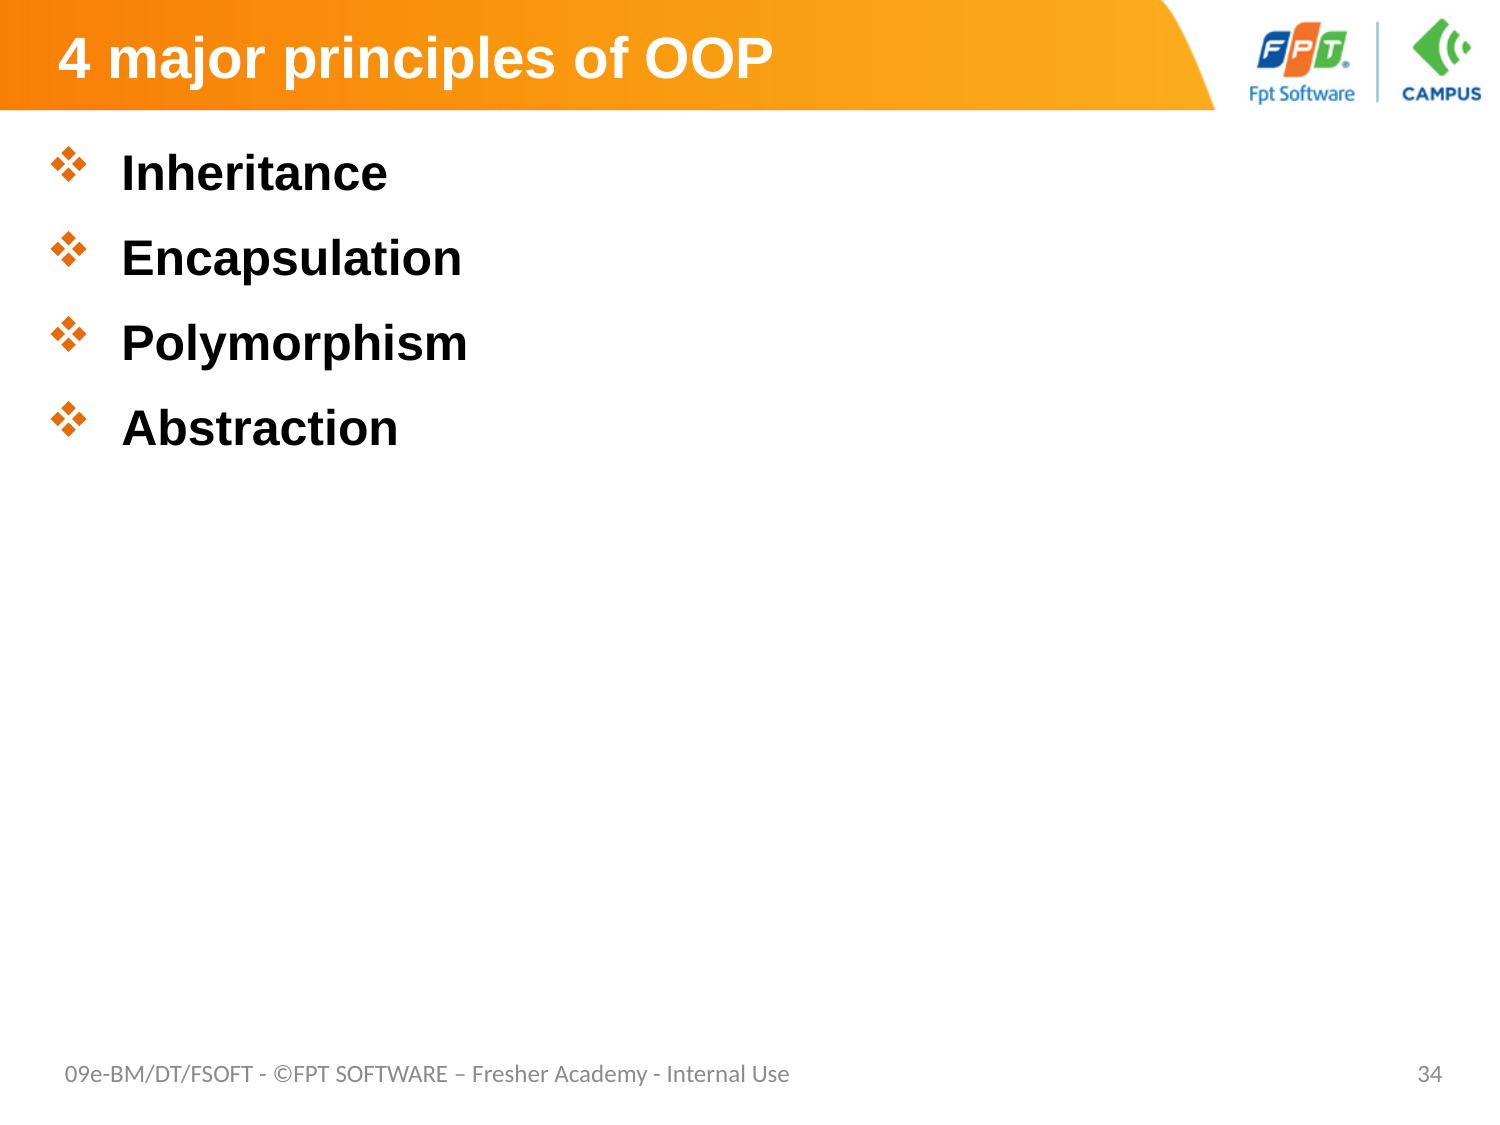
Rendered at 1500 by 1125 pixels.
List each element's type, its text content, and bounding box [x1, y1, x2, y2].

list Inheritance Encapsulation Polymorphism Abstraction [31, 133, 1461, 1020]
slide_number 34 [1056, 1042, 1458, 1103]
title 4 major principles of OOP [43, 0, 1197, 112]
footer 09e-BM/DT/FSOFT - ©FPT SOFTWARE – Fresher Academy - Internal Use [43, 1042, 813, 1103]
picture [0, 0, 1500, 1125]
